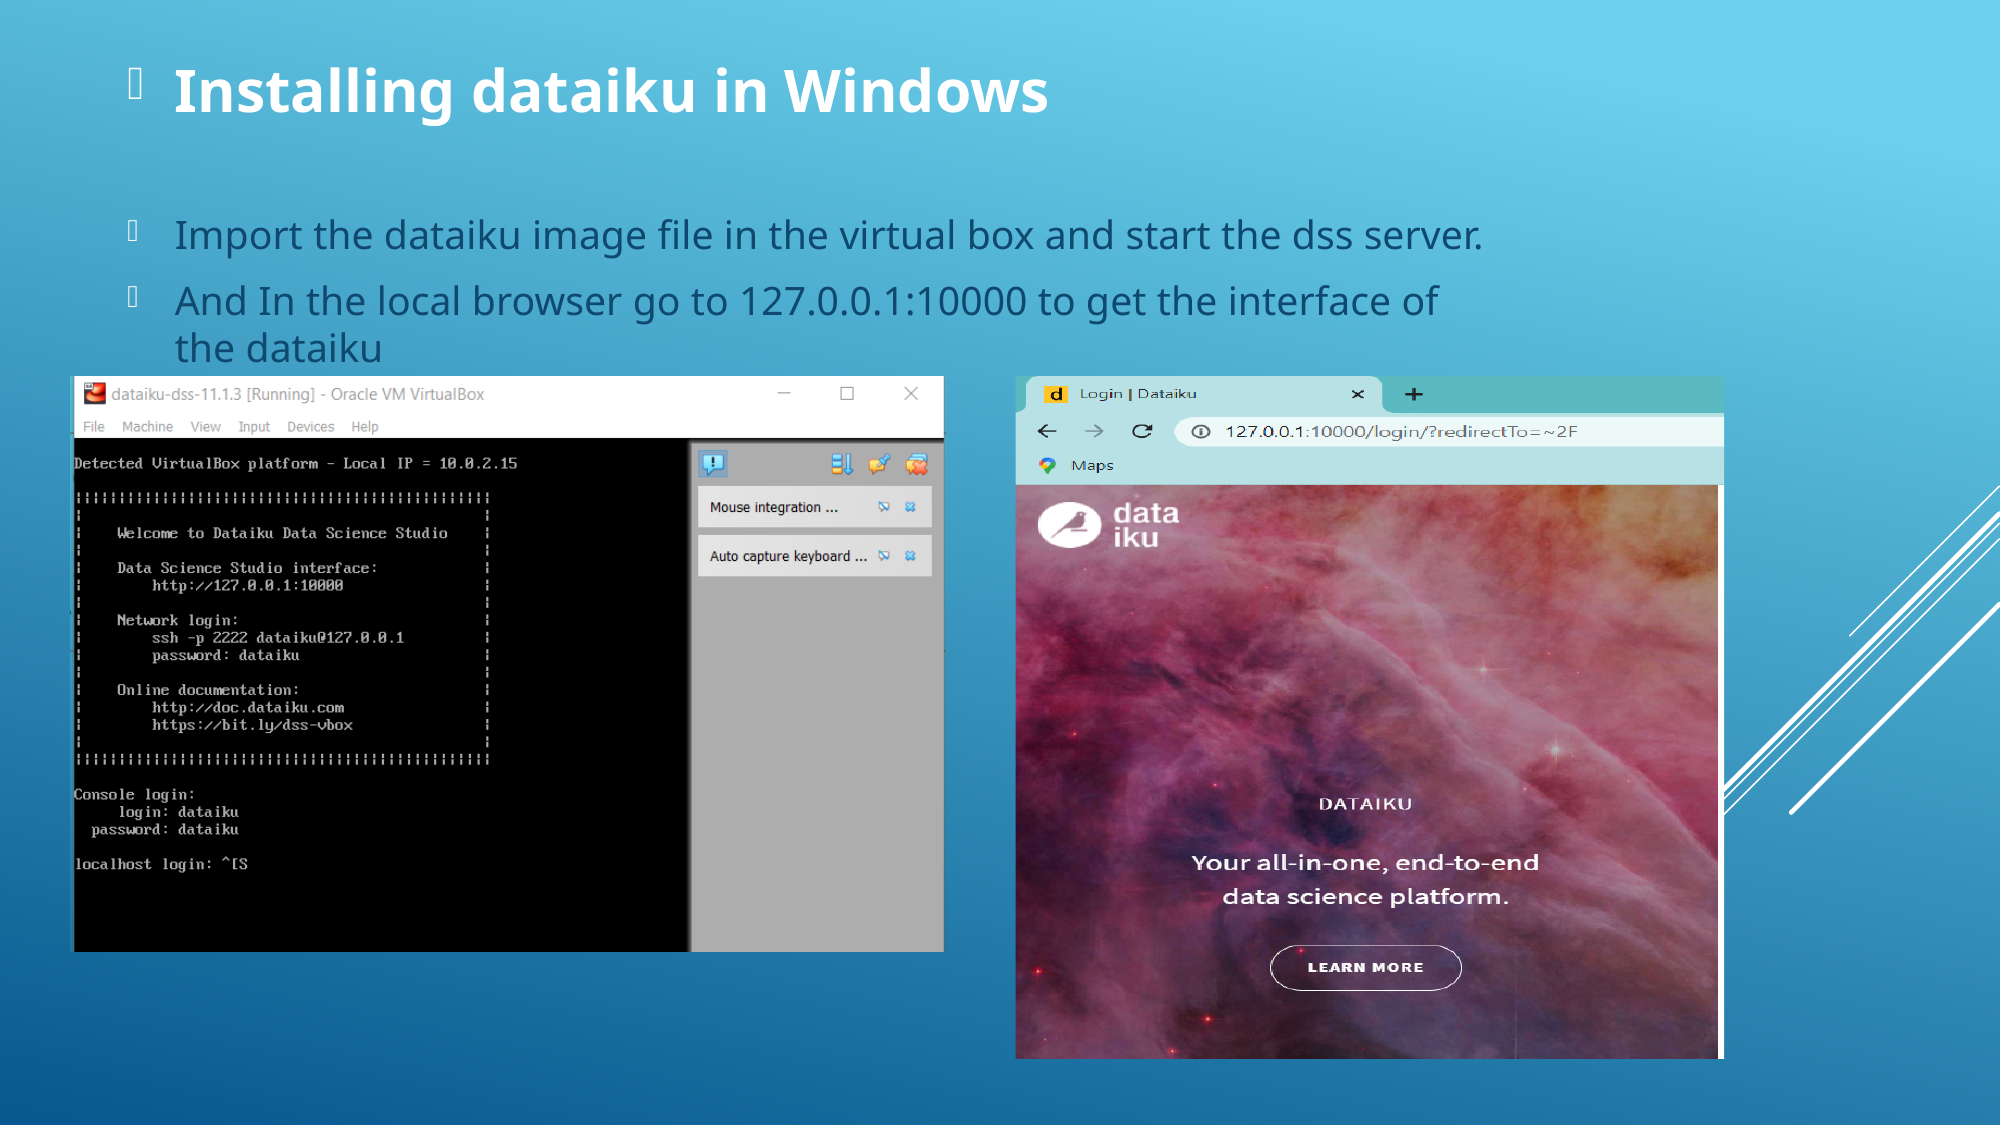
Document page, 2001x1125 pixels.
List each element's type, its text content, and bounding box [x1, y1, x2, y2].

list Installing dataiku in Windows Import the dataiku image file in the virtual box and start the dss server. And In the local browser go to 127.0.0.1:10000 to get the interface of the dataiku [112, 45, 1503, 387]
picture [69, 376, 946, 952]
picture [1015, 376, 1725, 1059]
